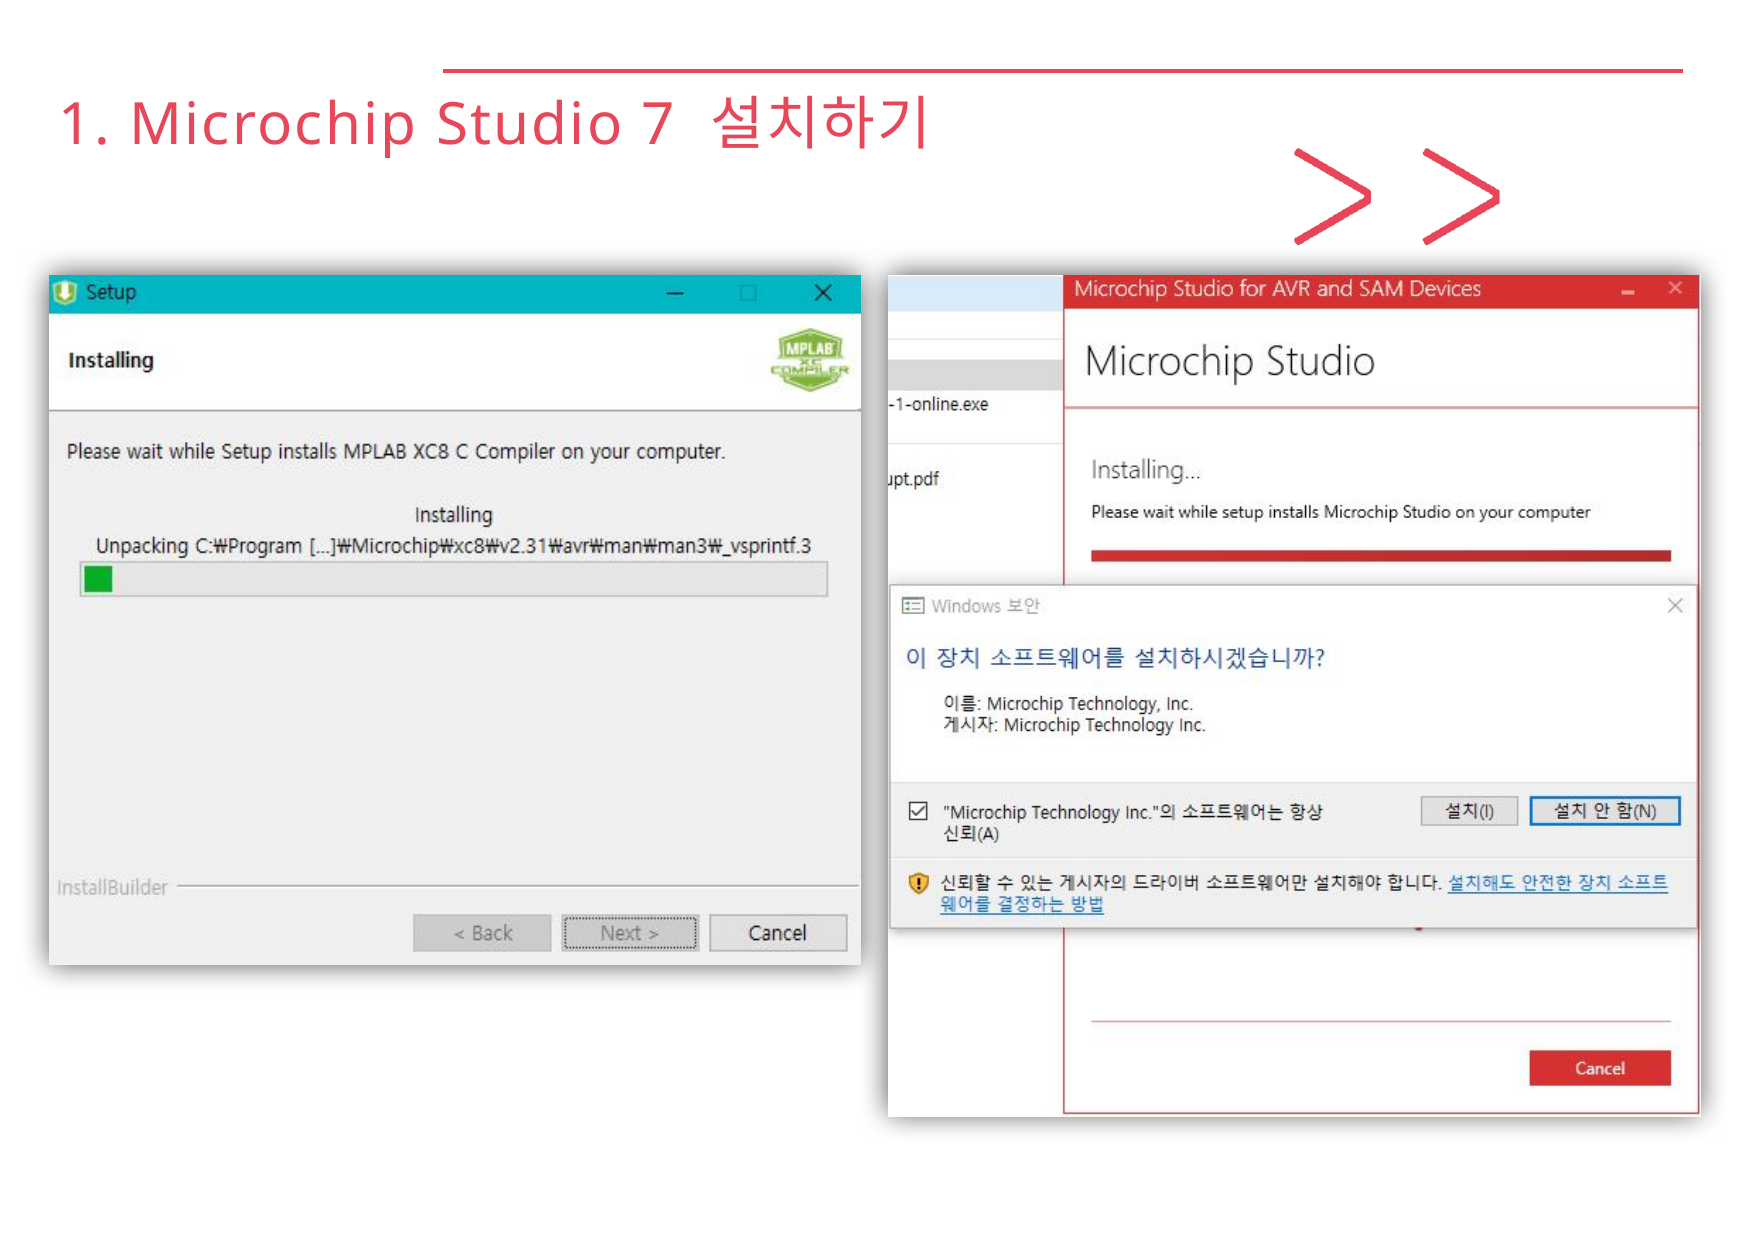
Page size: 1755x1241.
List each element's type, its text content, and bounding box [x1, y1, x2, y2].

picture [888, 275, 1701, 1117]
picture [1290, 128, 1504, 261]
picture [48, 275, 861, 966]
title 1. Microchip Studio 7 설치하기 [59, 64, 1433, 160]
